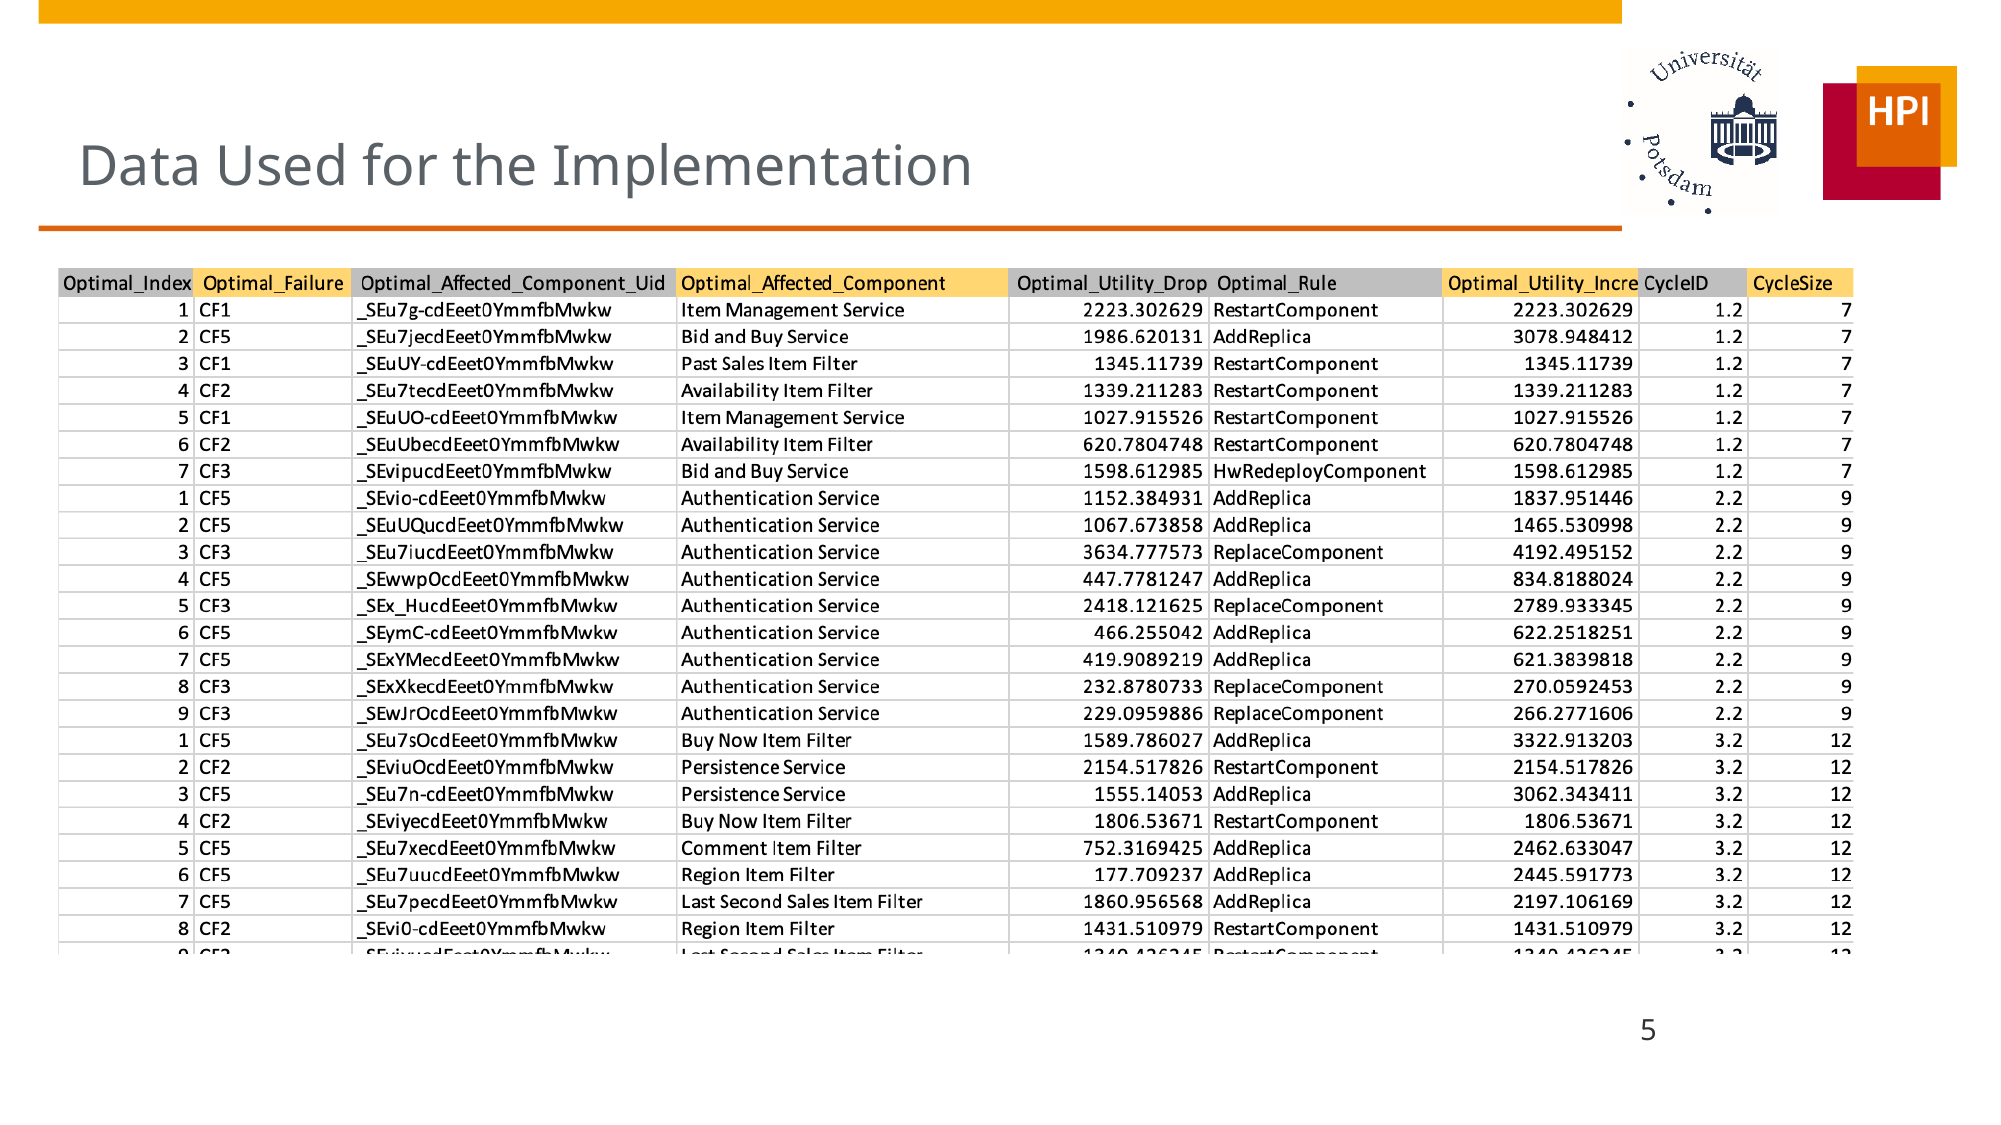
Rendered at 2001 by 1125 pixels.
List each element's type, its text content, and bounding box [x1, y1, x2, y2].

picture [1823, 66, 1957, 200]
slide_number 5 [1622, 1011, 1961, 1051]
picture [1622, 49, 1779, 216]
title Data Used for the Implementation [78, 23, 1583, 227]
picture [58, 242, 1854, 954]
